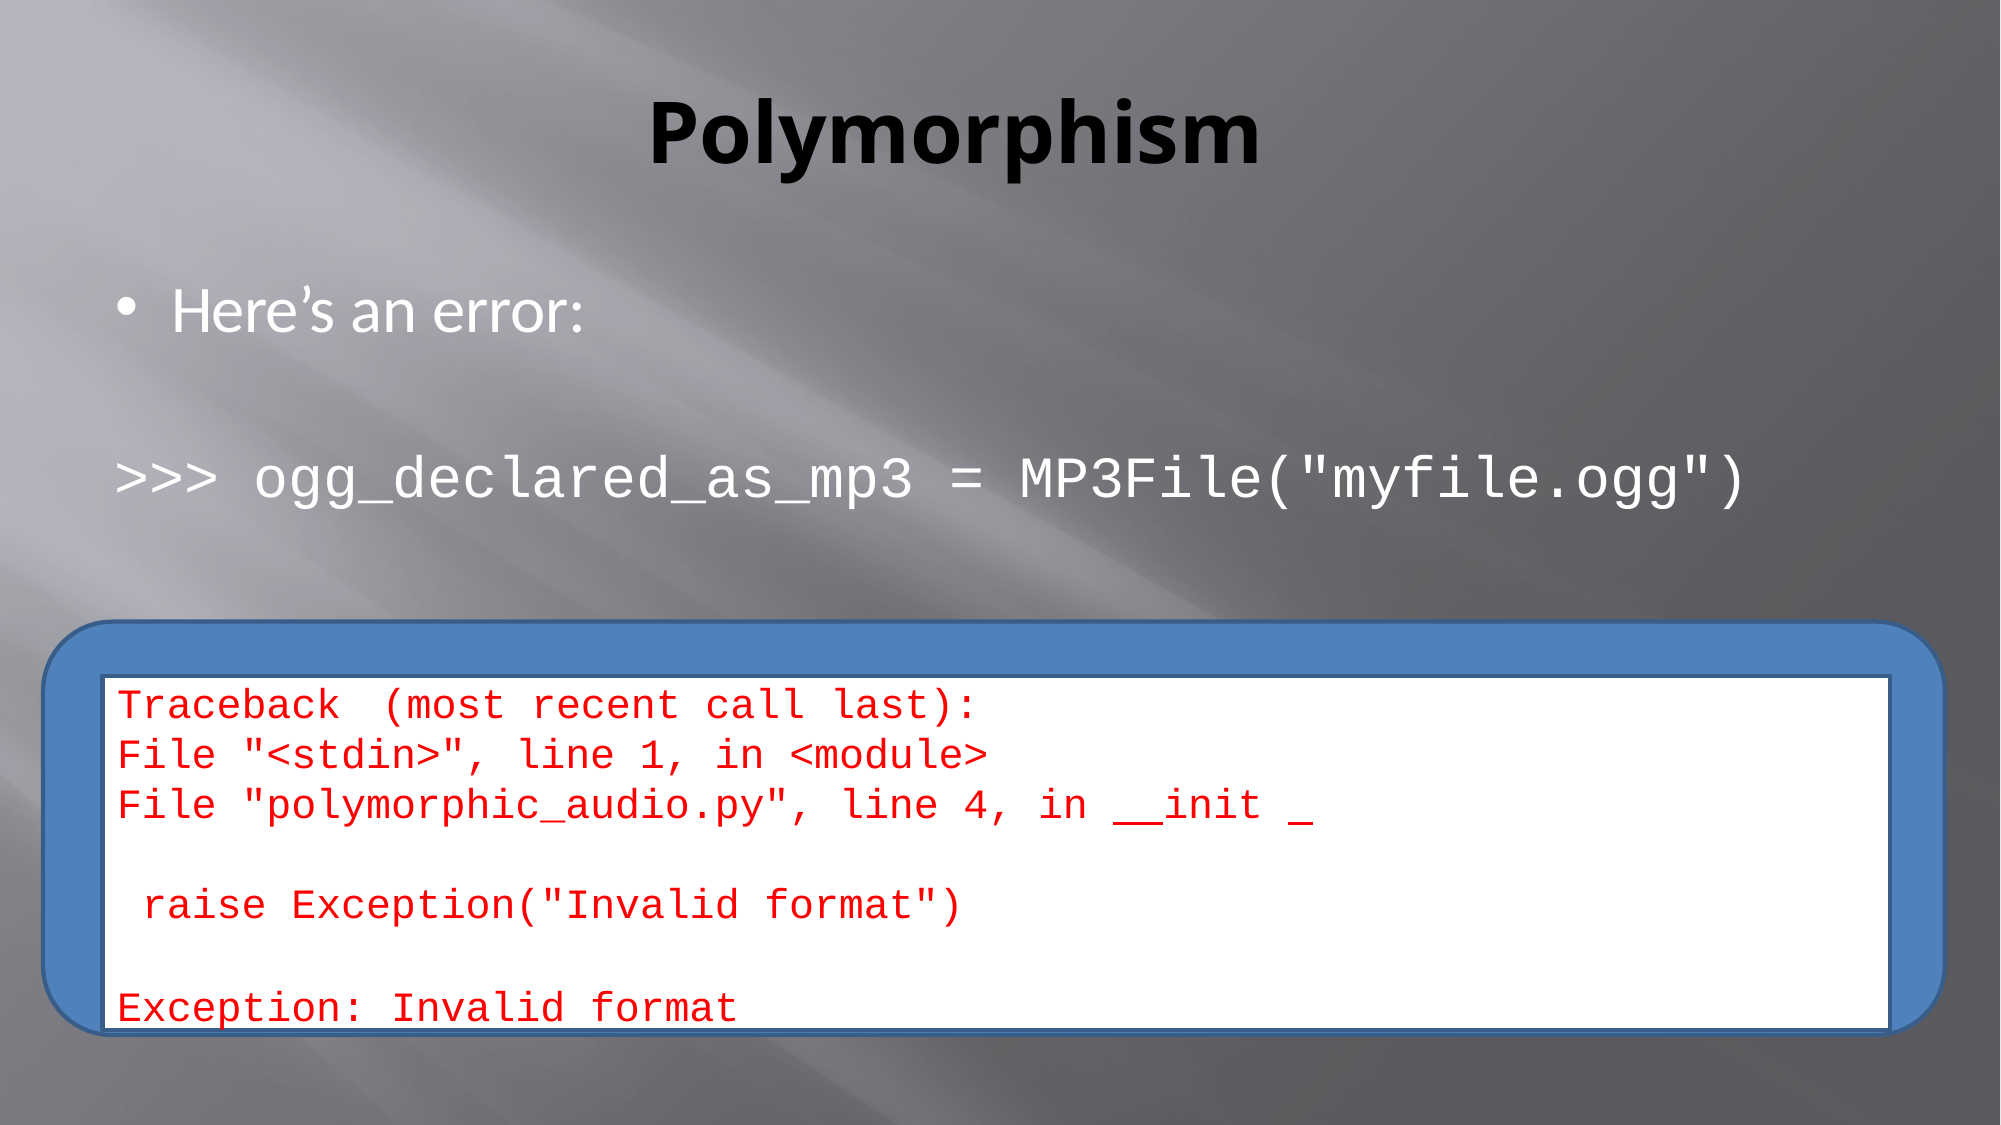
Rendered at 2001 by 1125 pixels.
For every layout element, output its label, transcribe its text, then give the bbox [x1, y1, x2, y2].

text_box Here’s an error: >>> ogg_declared_as_mp3 = MP3File("myfile.ogg") [112, 263, 1758, 510]
title Polymorphism [637, 33, 1270, 224]
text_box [40, 619, 1948, 1038]
